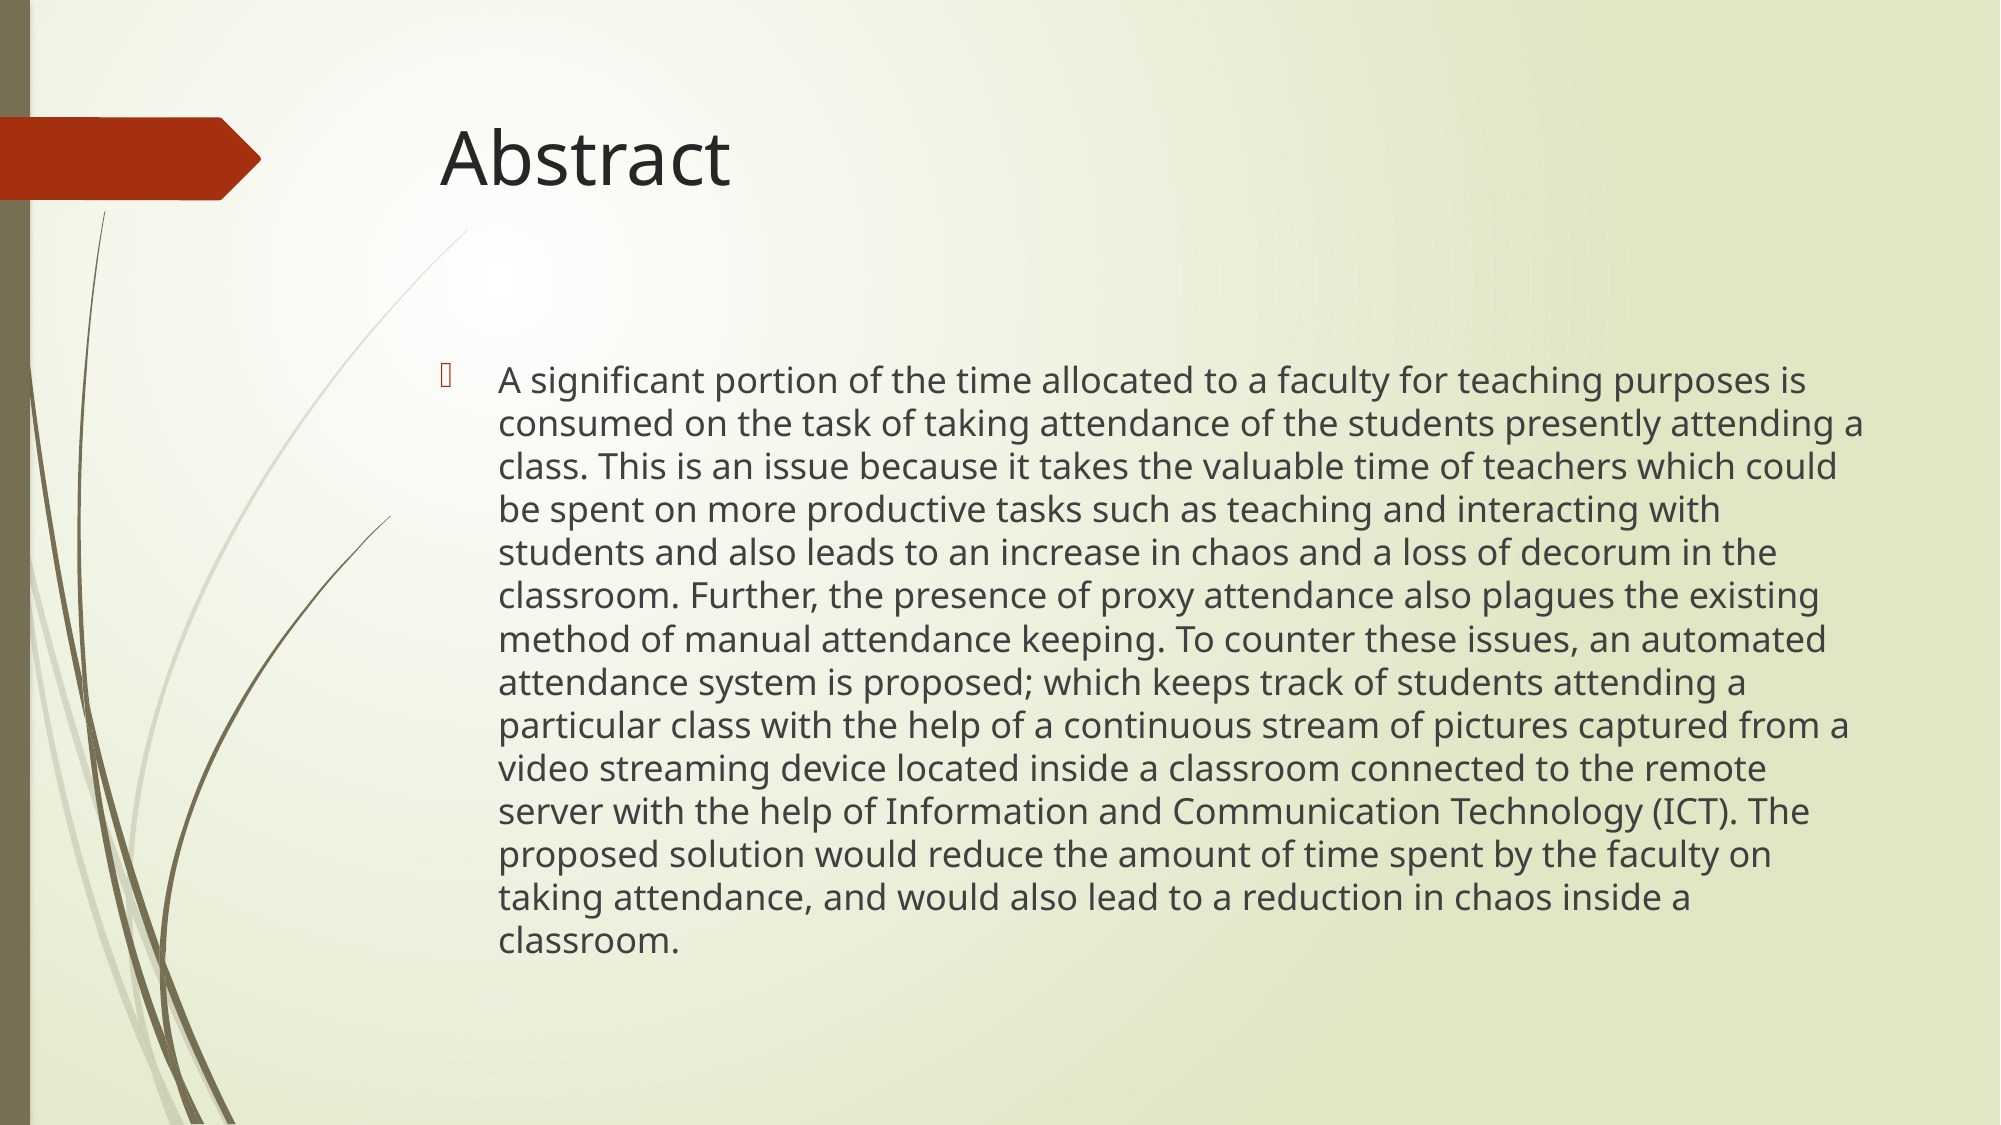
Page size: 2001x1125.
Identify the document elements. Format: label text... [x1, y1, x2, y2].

title Abstract [425, 102, 1888, 313]
list A significant portion of the time allocated to a faculty for teaching purposes is consumed on the task of taking attendance of the students presently attending a class. This is an issue because it takes the valuable time of teachers which could be spent on more productive tasks such as teaching and interacting with students and also leads to an increase in chaos and a loss of decorum in the classroom. Further, the presence of proxy attendance also plagues the existing method of manual attendance keeping. To counter these issues, an automated attendance system is proposed; which keeps track of students attending a particular class with the help of a continuous stream of pictures captured from a video streaming device located inside a classroom connected to the remote server with the help of Information and Communication Technology (ICT). The proposed solution would reduce the amount of time spent by the faculty on taking attendance, and would also lead to a reduction in chaos inside a classroom. [424, 350, 1888, 970]
